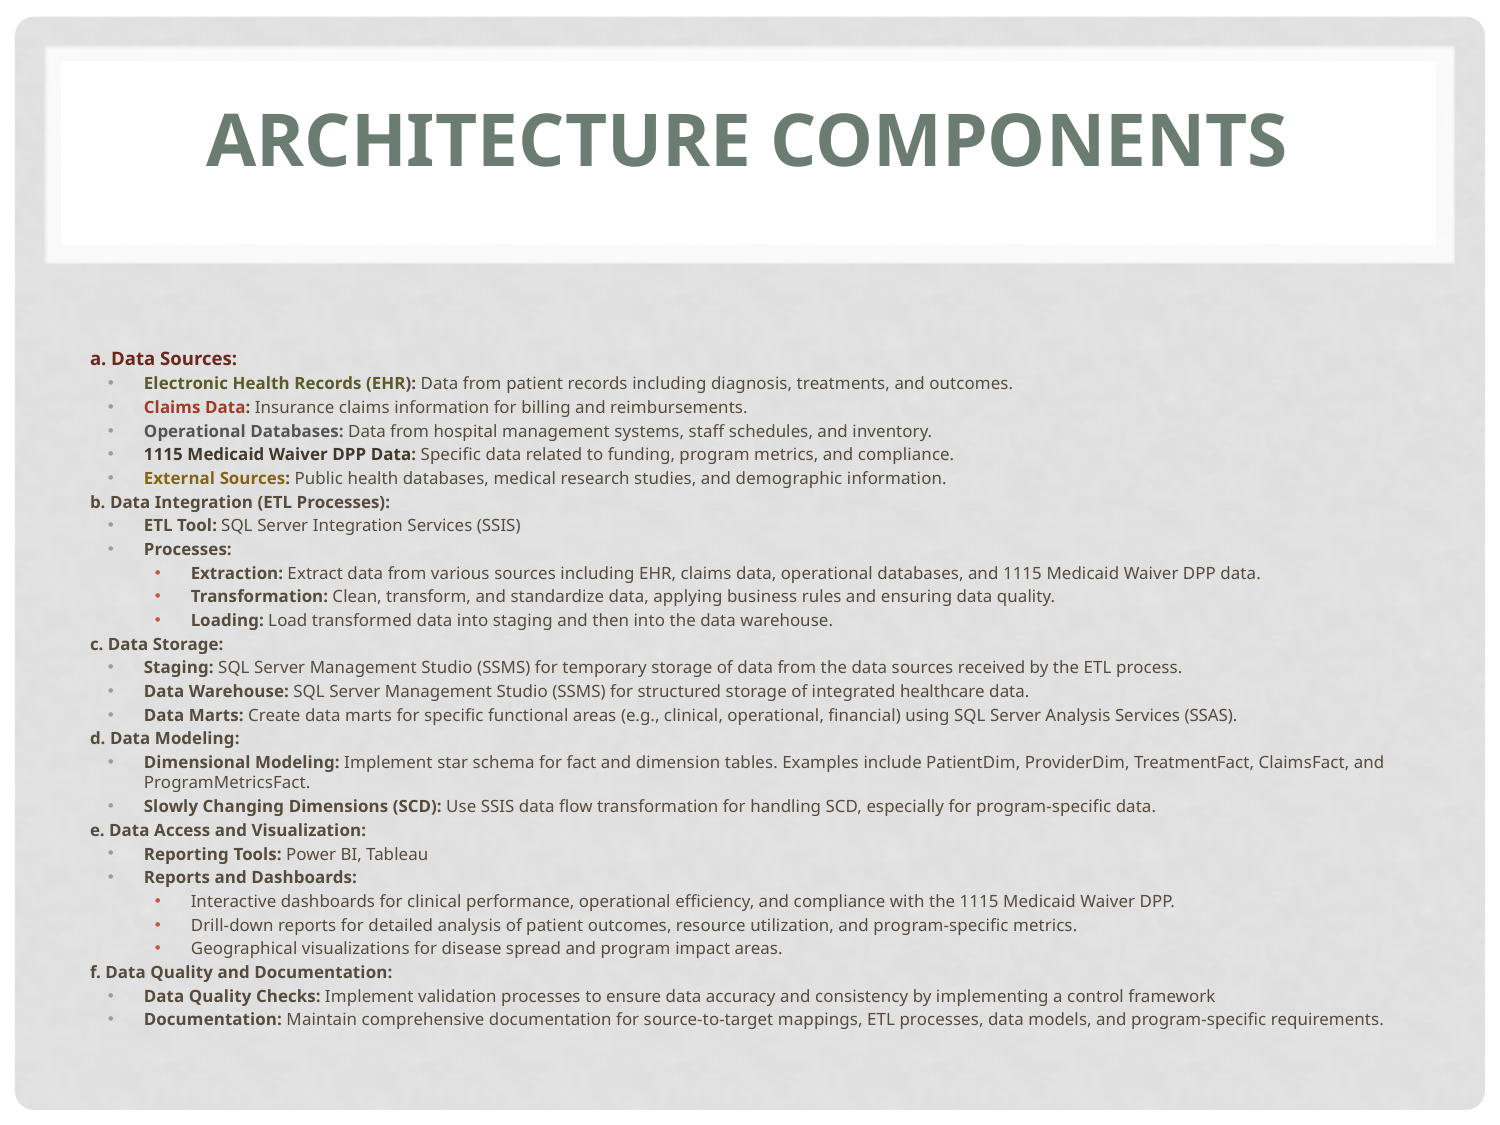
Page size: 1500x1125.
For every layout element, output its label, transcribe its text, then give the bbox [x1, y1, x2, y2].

title Architecture Components [69, 66, 1425, 208]
list a. Data Sources: Electronic Health Records (EHR): Data from patient records including diagnosis, treatments, and outcomes. Claims Data: Insurance claims information for billing and reimbursements. Operational Databases: Data from hospital management systems, staff schedules, and inventory. 1115 Medicaid Waiver DPP Data: Specific data related to funding, program metrics, and compliance. External Sources: Public health databases, medical research studies, and demographic information. b. Data Integration (ETL Processes): ETL Tool: SQL Server Integration Services (SSIS) Processes: Extraction: Extract data from various sources including EHR, claims data, operational databases, and 1115 Medicaid Waiver DPP data. Transformation: Clean, transform, and standardize data, applying business rules and ensuring data quality. Loading: Load transformed data into staging and then into the data warehouse. c. Data Storage: Staging: SQL Server Management Studio (SSMS) for temporary storage of data from the data sources received by the ETL process. Data Warehouse: SQL Server Management Studio (SSMS) for structured storage of integrated healthcare data. Data Marts: Create data marts for specific functional areas (e.g., clinical, operational, financial) using SQL Server Analysis Services (SSAS). d. Data Modeling: Dimensional Modeling: Implement star schema for fact and dimension tables. Examples include PatientDim, ProviderDim, TreatmentFact, ClaimsFact, and ProgramMetricsFact. Slowly Changing Dimensions (SCD): Use SSIS data flow transformation for handling SCD, especially for program-specific data. e. Data Access and Visualization: Reporting Tools: Power BI, Tableau Reports and Dashboards: Interactive dashboards for clinical performance, operational efficiency, and compliance with the 1115 Medicaid Waiver DPP. Drill-down reports for detailed analysis of patient outcomes, resource utilization, and program-specific metrics. Geographical visualizations for disease spread and program impact areas. f. Data Quality and Documentation: Data Quality Checks: Implement validation processes to ensure data accuracy and consistency by implementing a control framework Documentation: Maintain comprehensive documentation for source-to-target mappings, ETL processes, data models, and program-specific requirements. [75, 262, 1425, 1088]
